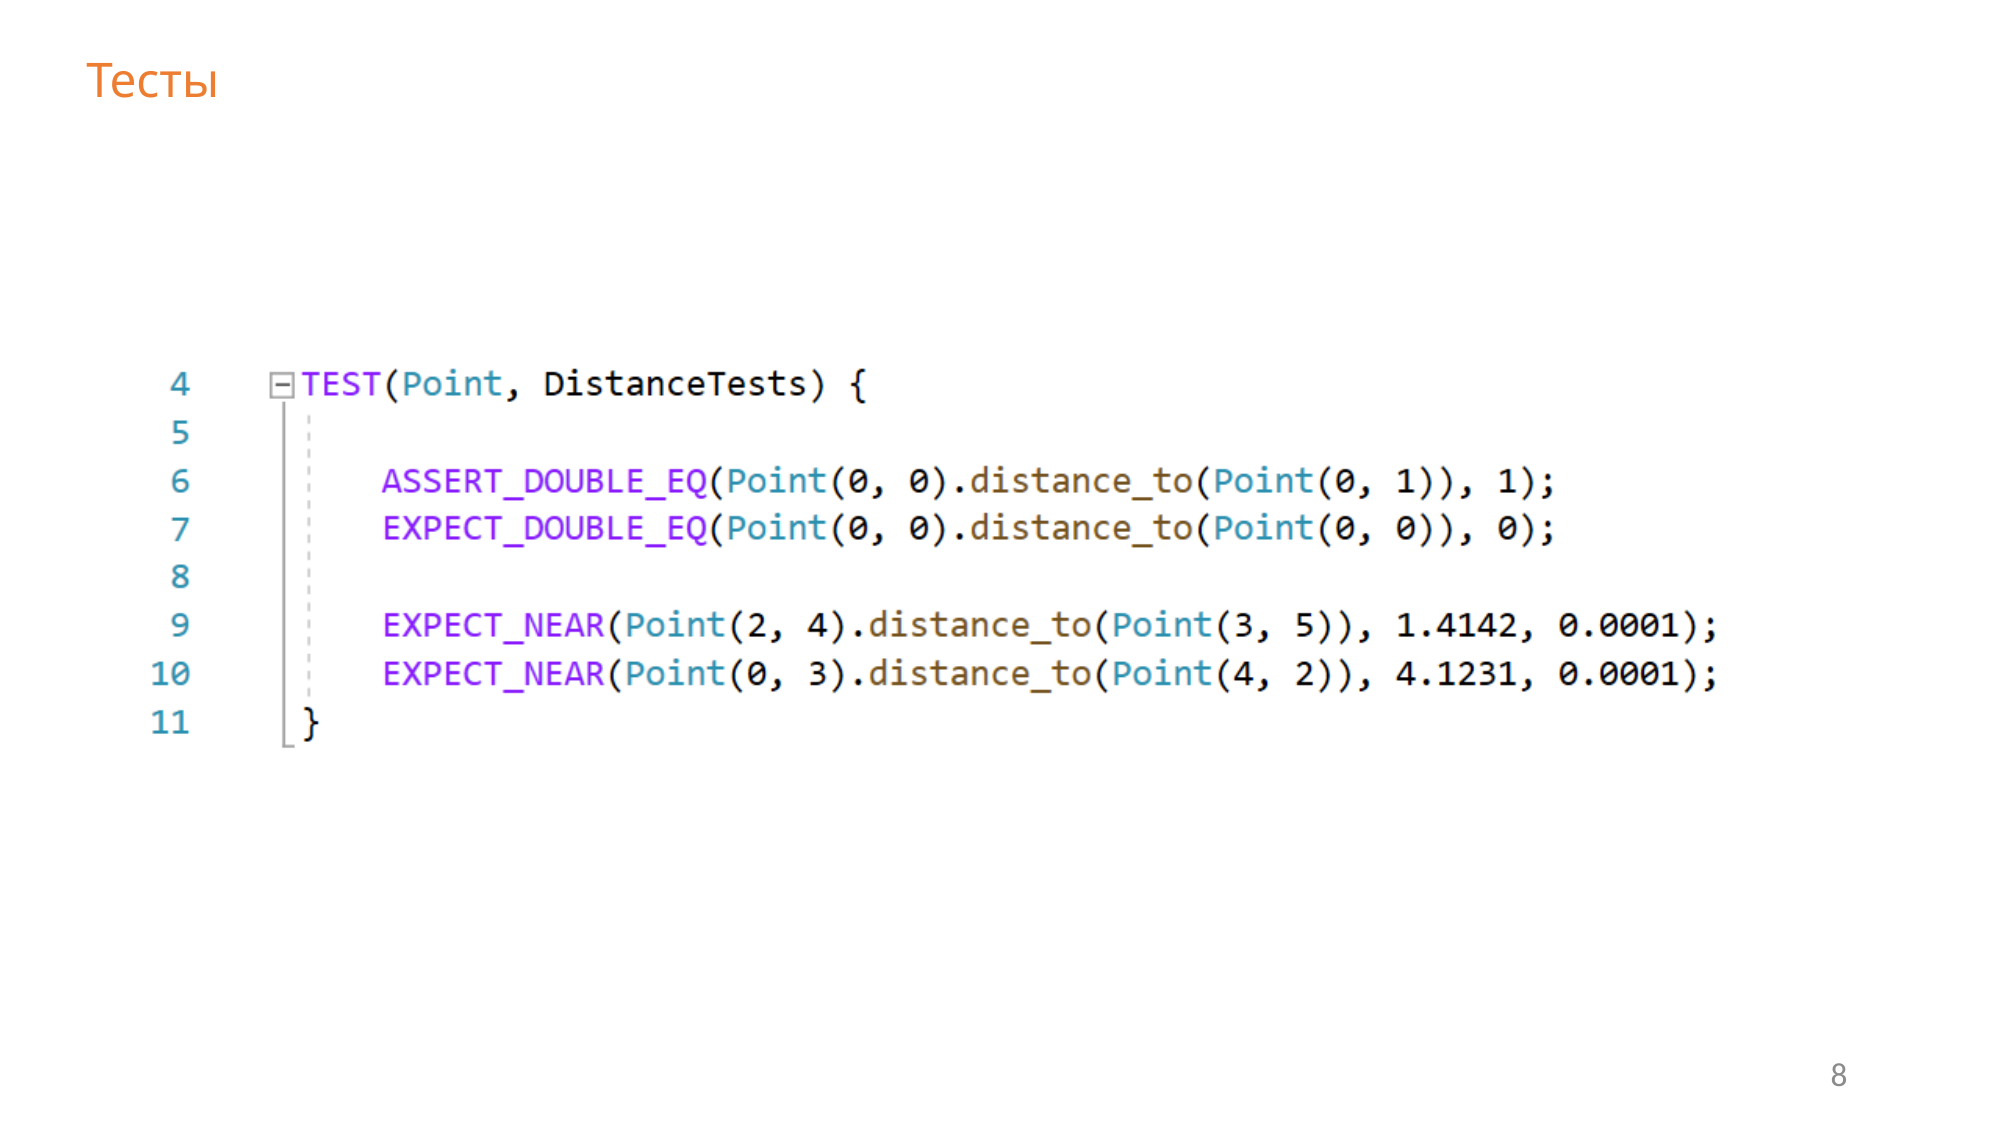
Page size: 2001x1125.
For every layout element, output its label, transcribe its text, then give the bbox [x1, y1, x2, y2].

title Тесты [71, 48, 345, 117]
picture [137, 366, 1718, 759]
slide_number 8 [1412, 1042, 1863, 1103]
